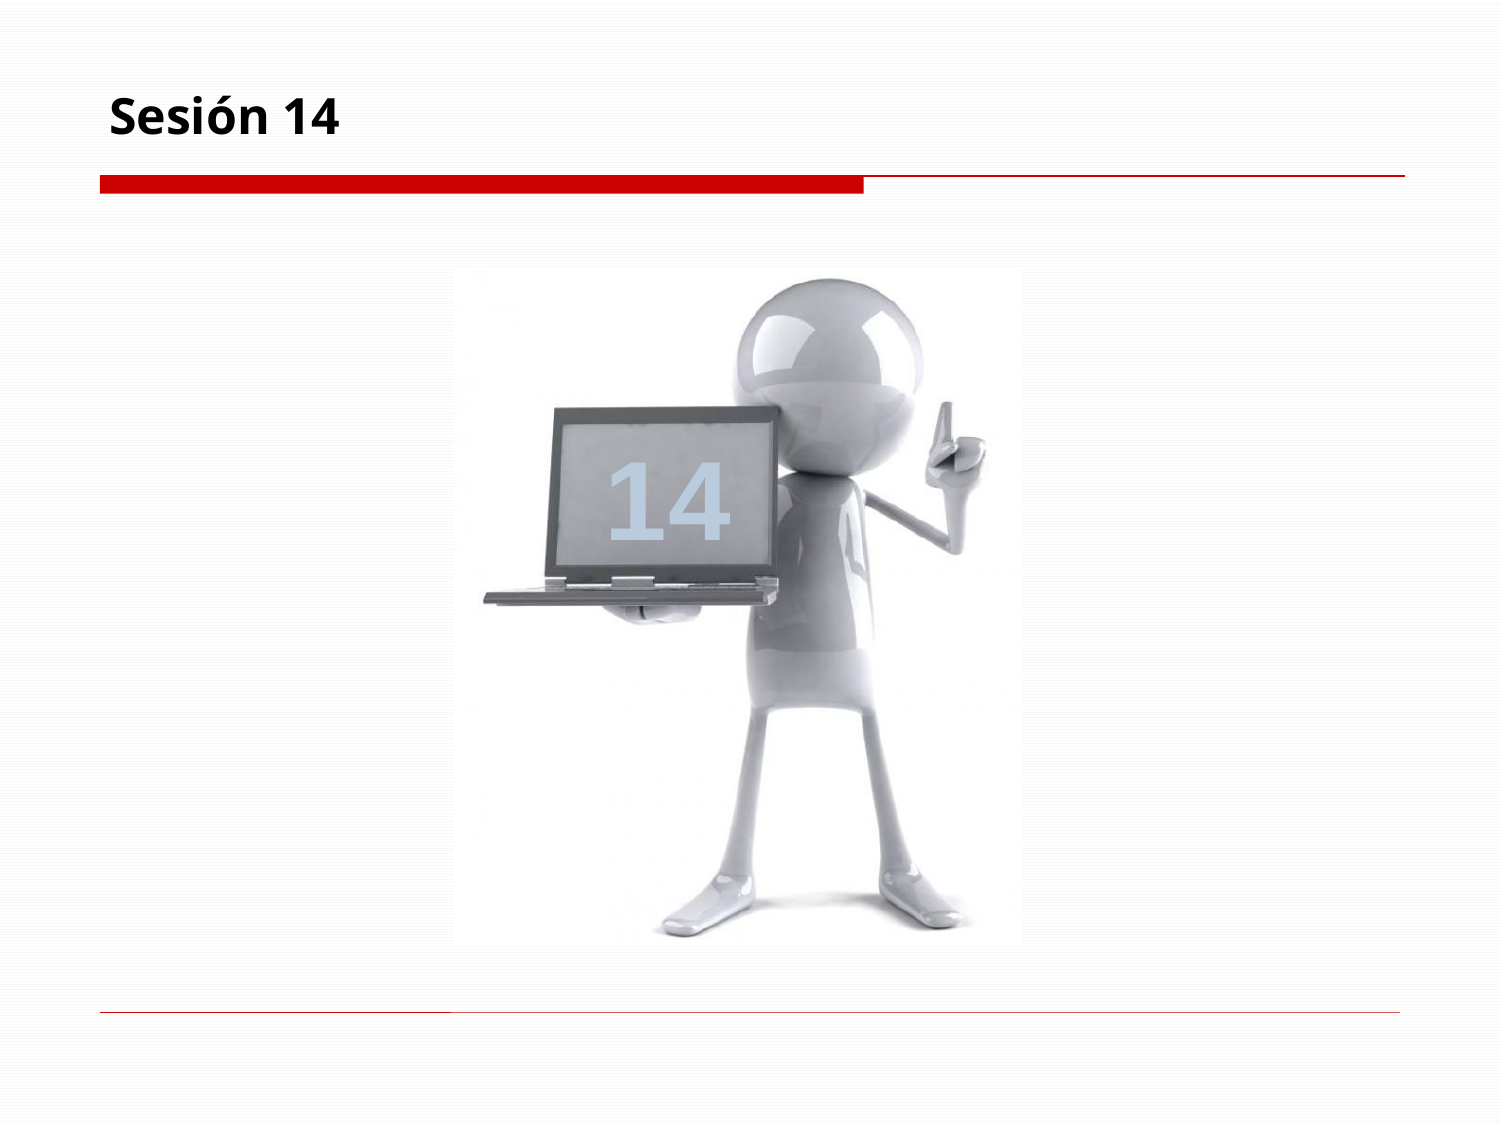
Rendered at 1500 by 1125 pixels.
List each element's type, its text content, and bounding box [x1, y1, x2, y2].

title Sesión 14 [93, 23, 1407, 153]
picture [454, 266, 1022, 944]
